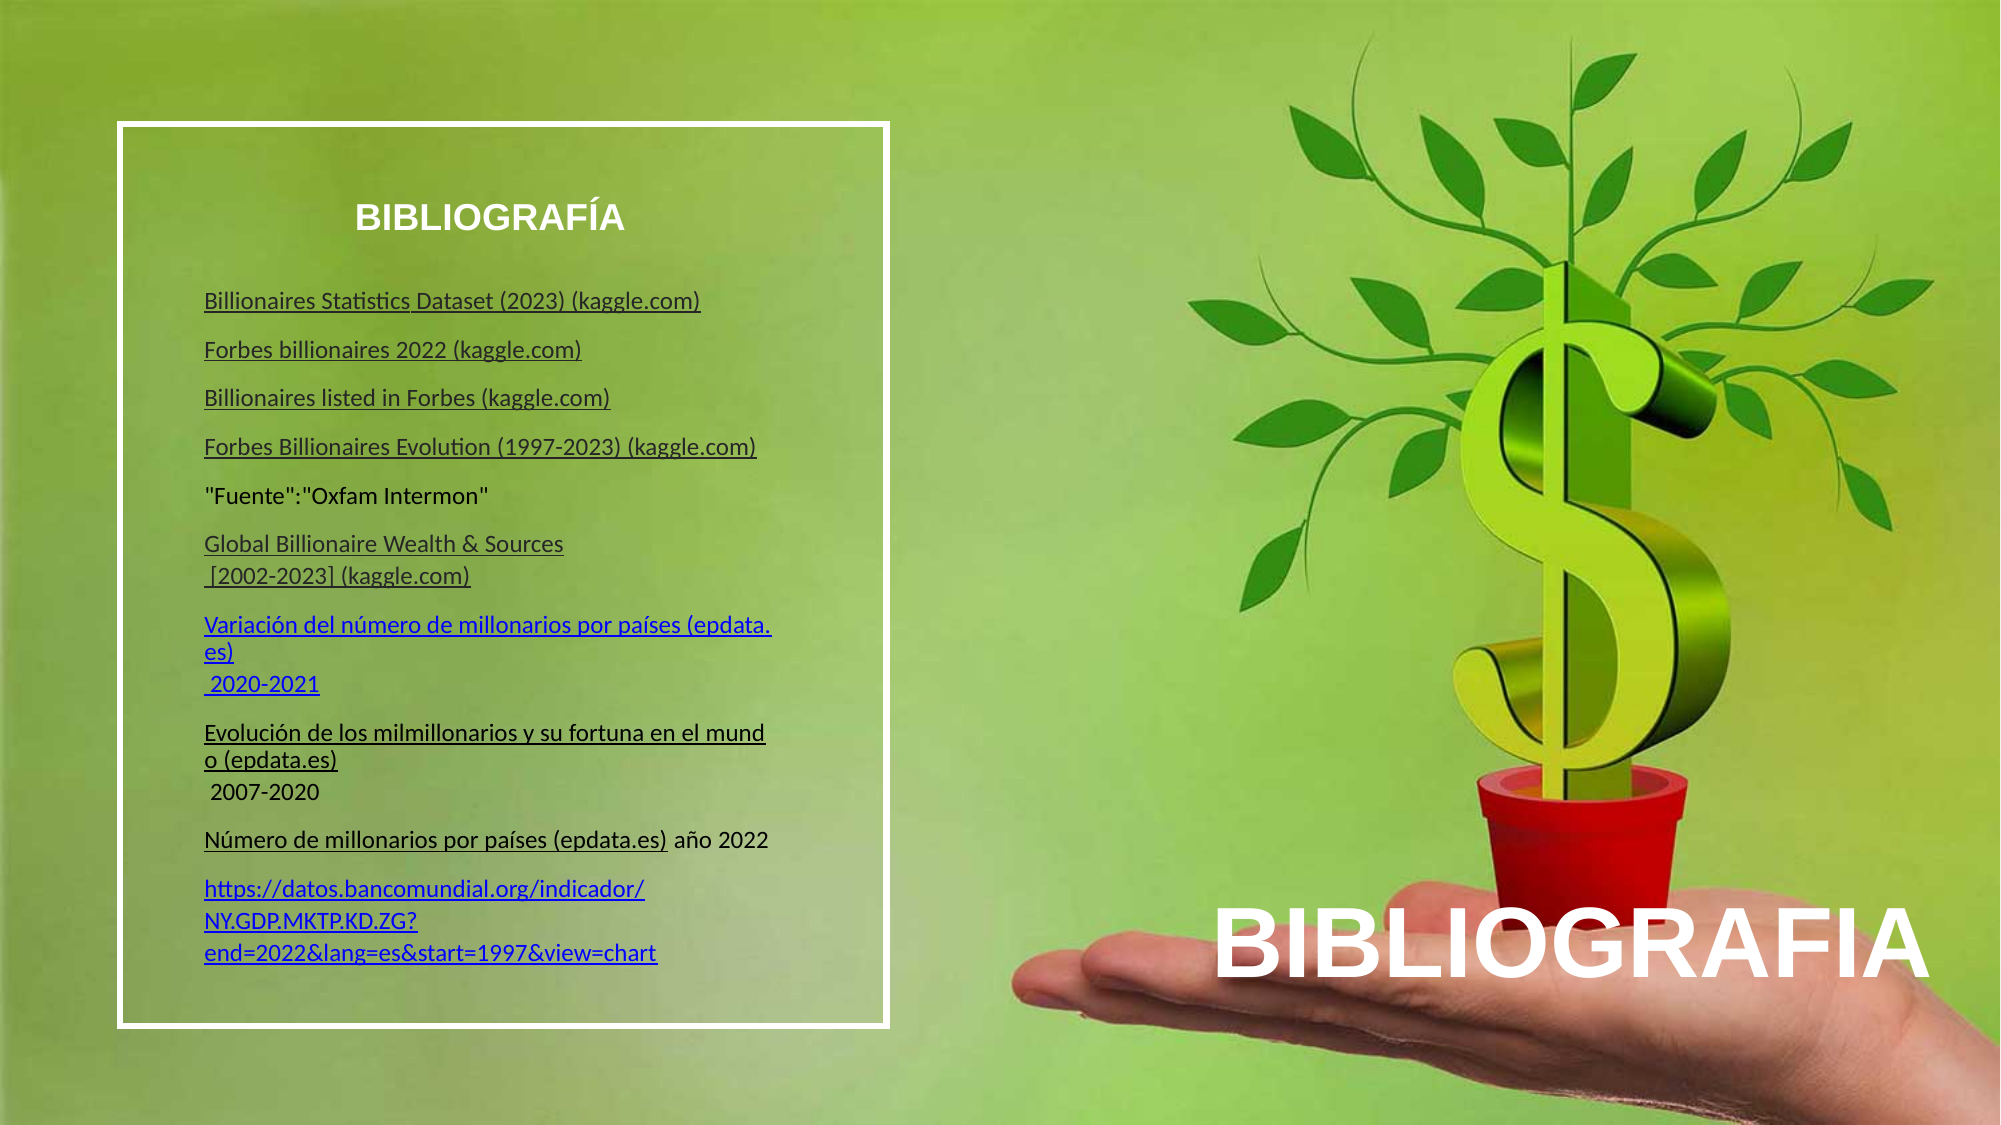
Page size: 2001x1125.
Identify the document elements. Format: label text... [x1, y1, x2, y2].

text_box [189, 185, 792, 939]
text_box BIBLIOGRAFIA [1088, 798, 1949, 1078]
picture [0, 0, 2001, 1125]
text_box [119, 123, 888, 1027]
